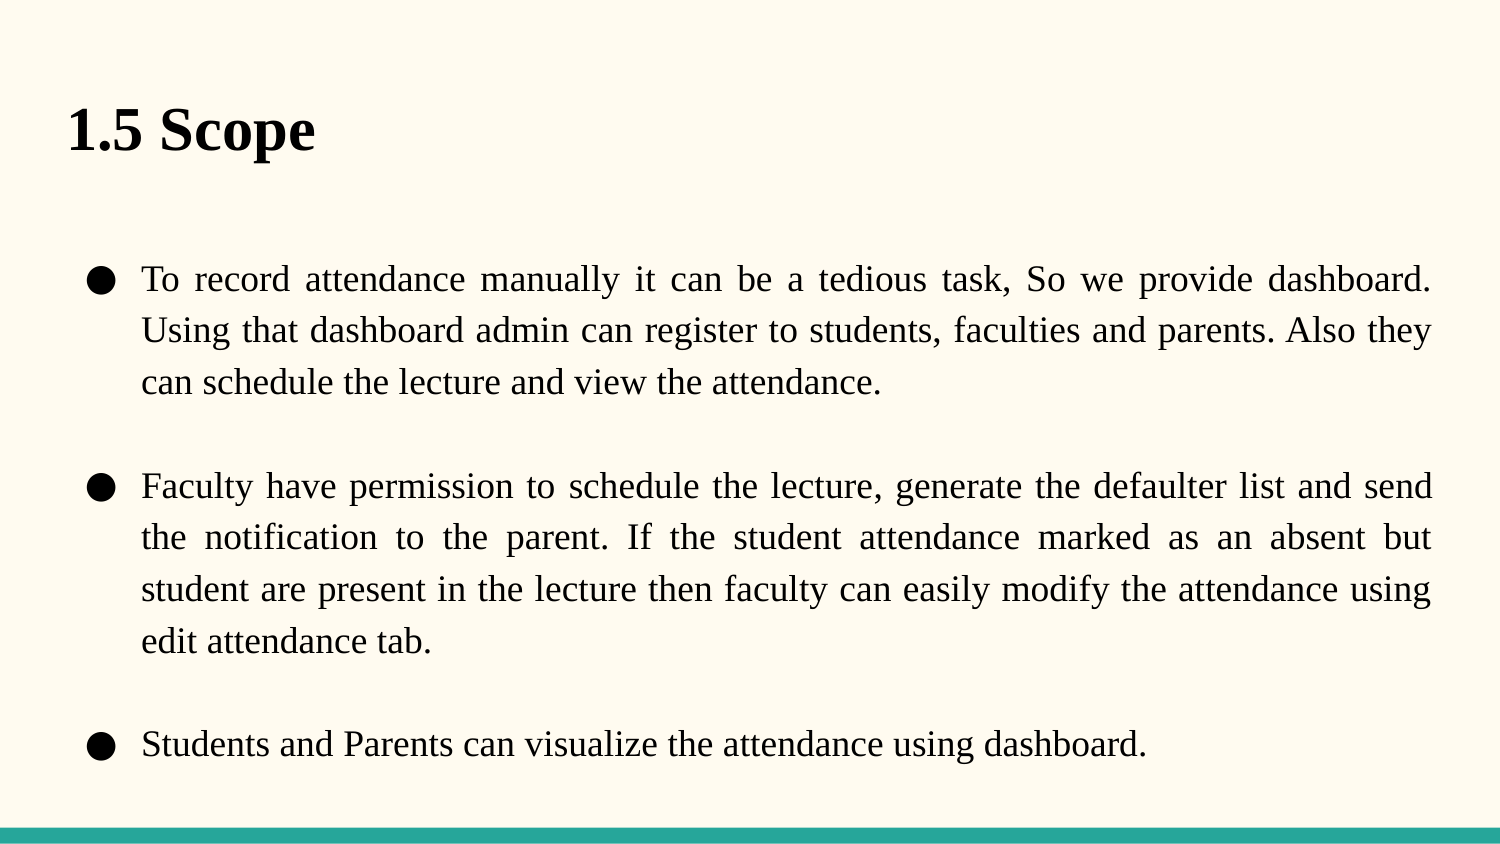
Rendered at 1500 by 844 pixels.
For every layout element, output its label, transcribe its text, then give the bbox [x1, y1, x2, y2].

list To record attendance manually it can be a tedious task, So we provide dashboard. Using that dashboard admin can register to students, faculties and parents. Also they can schedule the lecture and view the attendance. Faculty have permission to schedule the lecture, generate the defaulter list and send the notification to the parent. If the student attendance marked as an absent but student are present in the lecture then faculty can easily modify the attendance using edit attendance tab. Students and Parents can visualize the attendance using dashboard. [51, 231, 1449, 612]
title 1.5 Scope [51, 72, 1449, 174]
